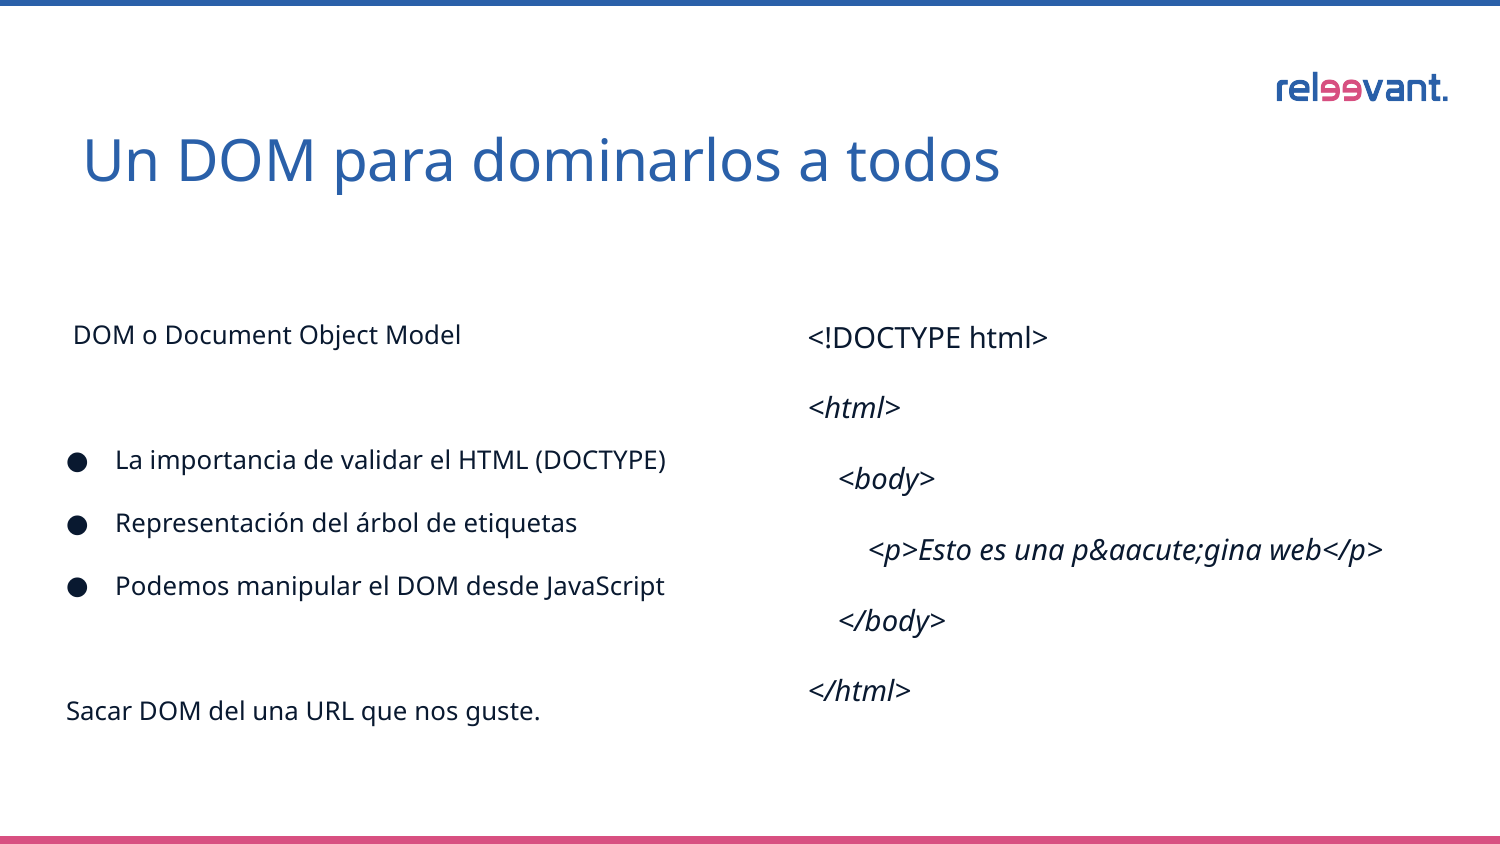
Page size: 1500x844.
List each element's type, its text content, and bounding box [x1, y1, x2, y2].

picture [1275, 65, 1449, 111]
text_box Un DOM para dominarlos a todos [67, 103, 1043, 223]
list DOM o Document Object Model La importancia de validar el HTML (DOCTYPE) Representación del árbol de etiquetas Podemos manipular el DOM desde JavaScript Sacar DOM del una URL que nos guste. [51, 296, 708, 750]
list <!DOCTYPE html> <html> <body> <p>Esto es una p&aacute;gina web</p> </body> </html> [792, 296, 1449, 750]
